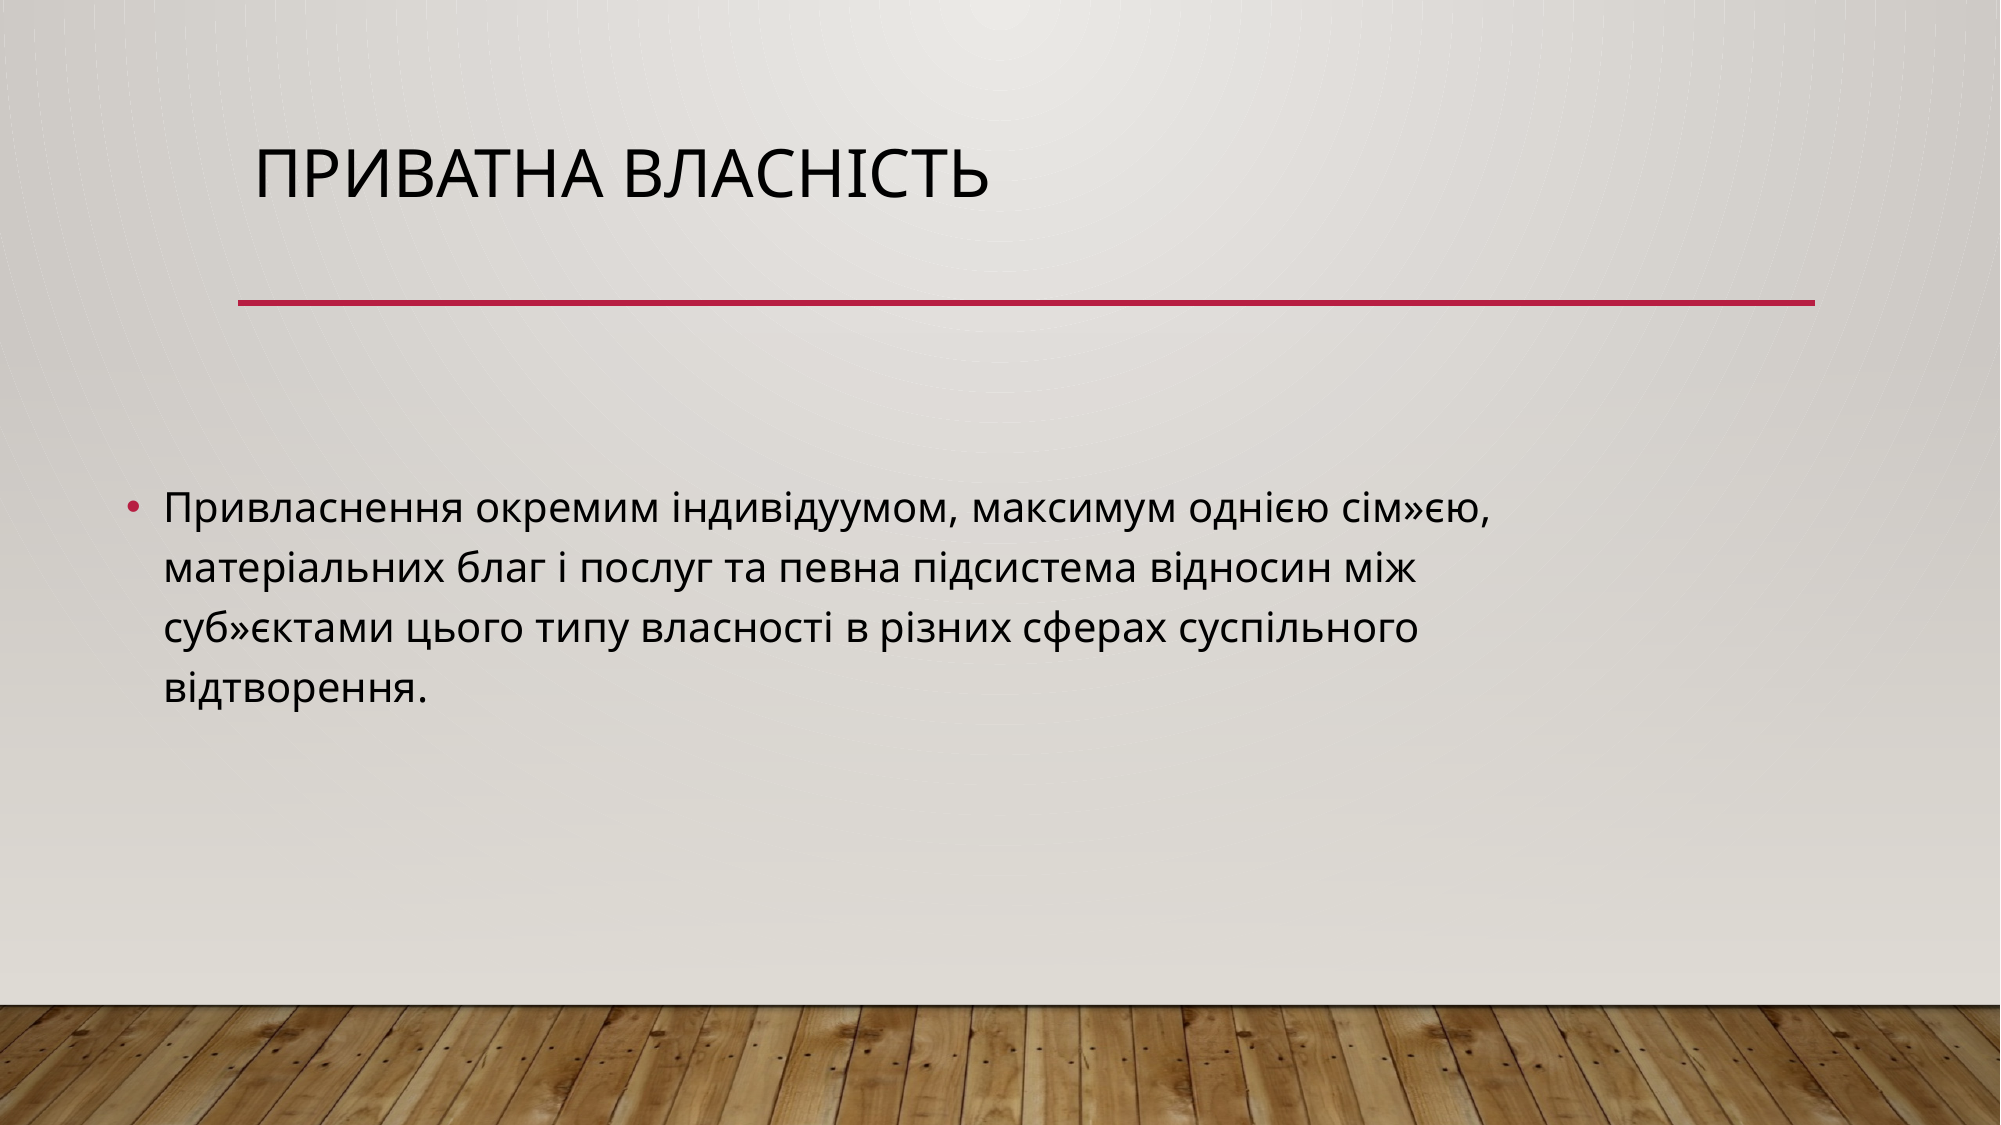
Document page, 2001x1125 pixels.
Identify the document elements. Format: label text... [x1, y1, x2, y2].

picture [0, 1005, 2000, 1125]
title Приватна власність [238, 131, 1814, 305]
list Привласнення окремим індивідуумом, максимум однією сім»єю, матеріальних благ і послуг та певна підсистема відносин між суб»єктами цього типу власності в різних сферах суспільного відтворення. [111, 463, 1522, 1100]
